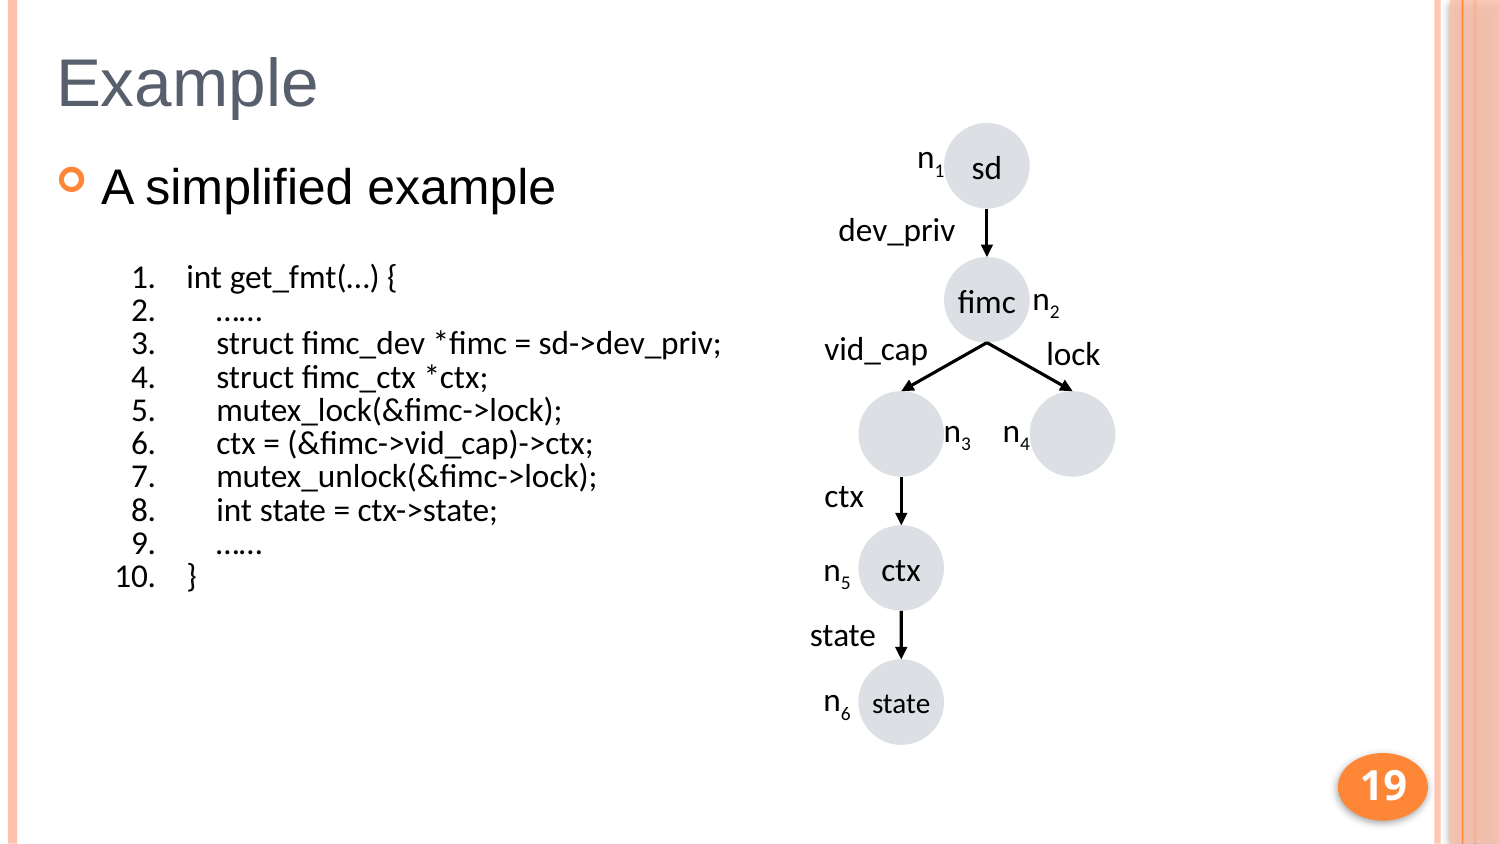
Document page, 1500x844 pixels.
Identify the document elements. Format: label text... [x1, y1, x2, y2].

text_box [1037, 389, 1118, 479]
text_box n1 [902, 127, 960, 189]
text_box fimc [941, 255, 1021, 339]
text_box n6 [808, 670, 866, 732]
text_box ctx [809, 467, 880, 522]
text_box dev_priv [823, 200, 971, 255]
text_box sd [948, 120, 1032, 211]
text_box lock [1031, 324, 1116, 380]
slide_number 19 [1333, 755, 1434, 820]
text_box vid_cap [809, 319, 944, 375]
text_box n5 [808, 540, 866, 601]
text_box state [866, 657, 947, 747]
text_box [856, 389, 937, 479]
table_header 1. 2. 3. 4. 5. 6. 7. 8. 9. 10. [89, 256, 171, 603]
list A simplified example [41, 147, 691, 233]
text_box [900, 342, 983, 392]
text_box ctx [866, 523, 947, 613]
text_box state [794, 605, 891, 661]
text_box n2 [1017, 269, 1075, 330]
table_header int get_fmt(…) { …… struct fimc_dev *fimc = sd->dev_priv; struct fimc_ctx *ctx; mutex_lock(&fimc->lock); ctx = (&fimc->vid_cap)->ctx; mutex_unlock(&fimc->lock); int state = ctx->state; …… } [171, 256, 738, 603]
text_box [986, 342, 1073, 392]
title Example [41, 32, 1424, 128]
text_box n4 [987, 401, 1045, 462]
text_box n3 [928, 401, 986, 462]
